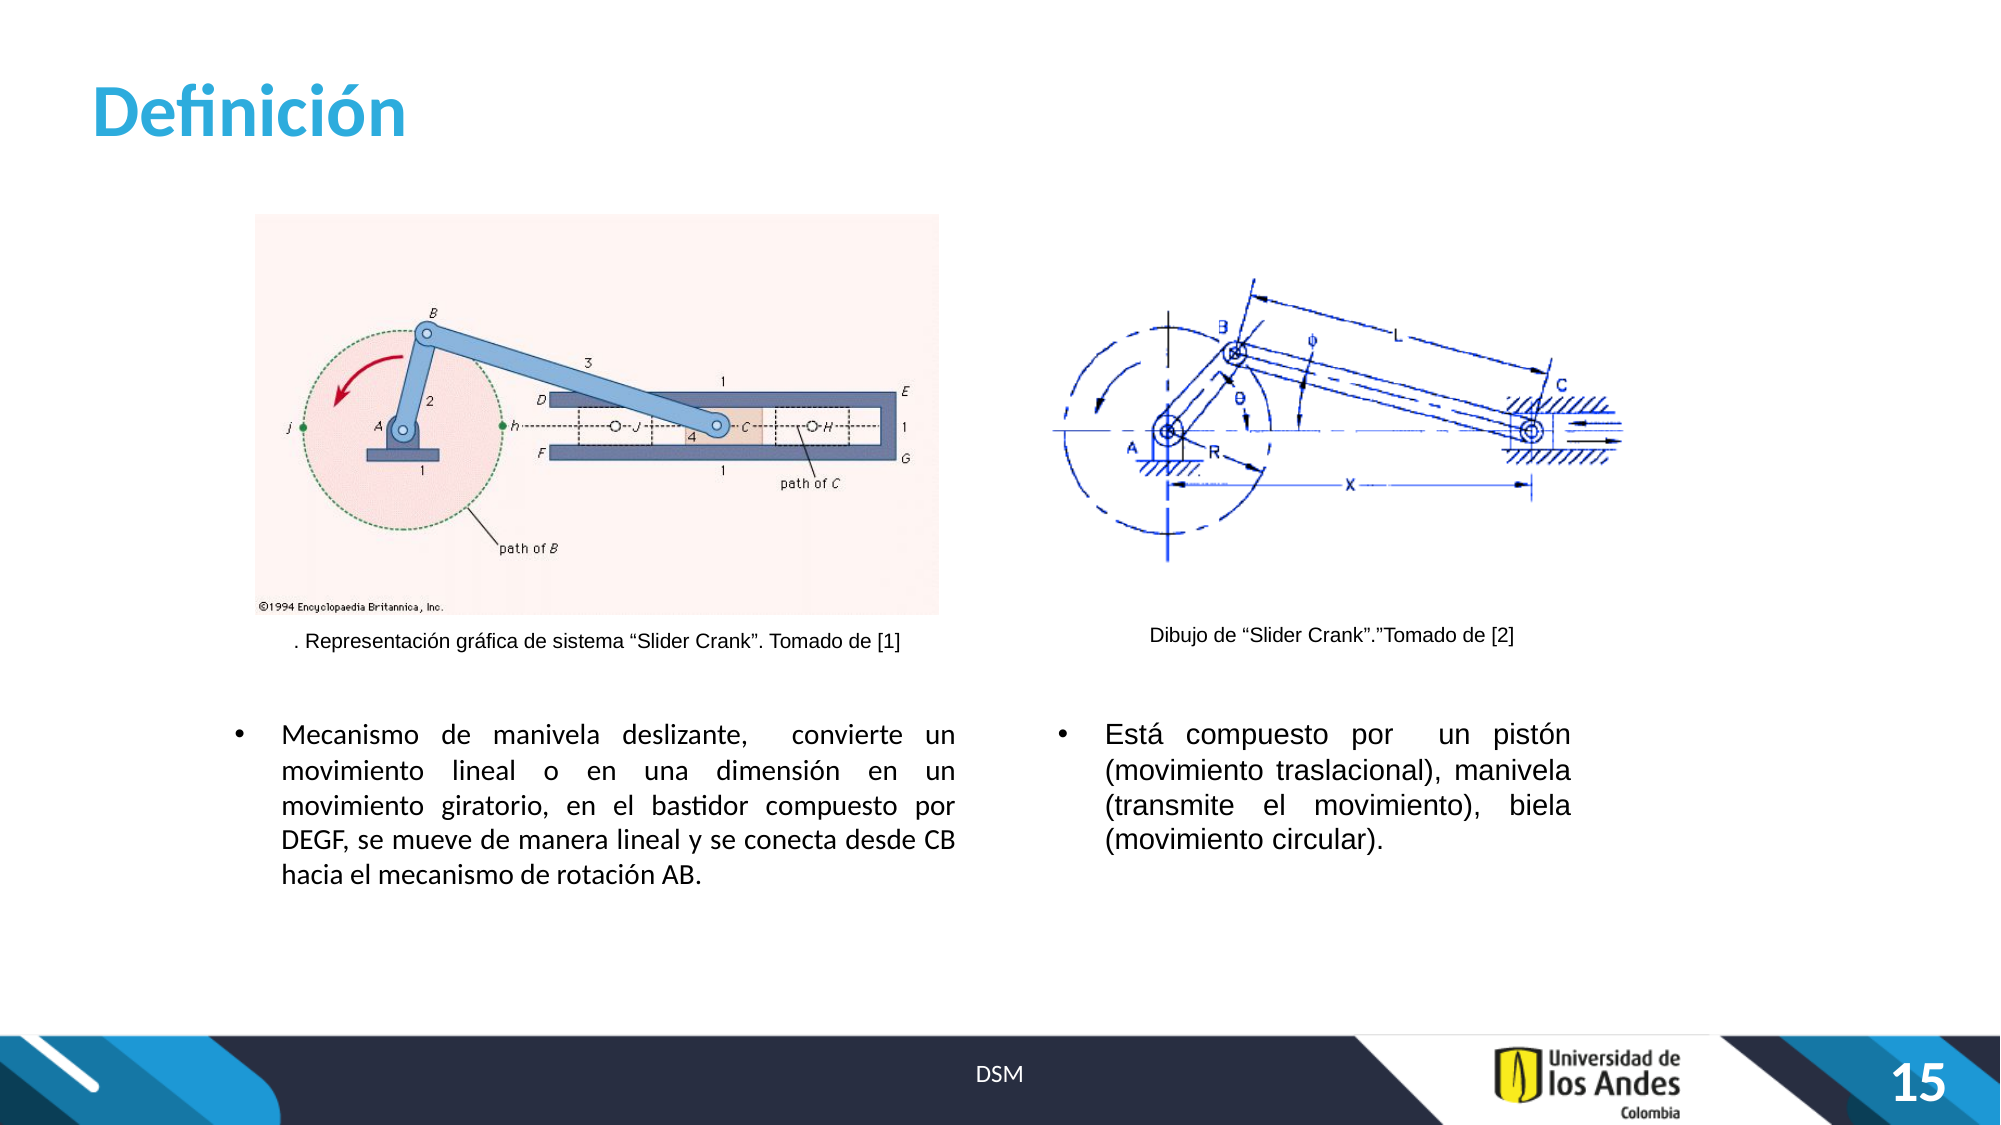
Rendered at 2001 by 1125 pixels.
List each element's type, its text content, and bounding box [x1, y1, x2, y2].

slide_number 15 [1513, 1048, 1964, 1109]
picture [0, 0, 2000, 1125]
text_box Está compuesto por un pistón (movimiento traslacional), manivela (transmite el movimiento), biela (movimiento circular). [1043, 708, 1587, 863]
text_box DSM [662, 1042, 1338, 1103]
text_box Dibujo de “Slider Crank”.”Tomado de [2] [1077, 614, 1587, 697]
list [255, 214, 939, 615]
title Definición [77, 67, 1803, 157]
text_box . Representación gráfica de sistema “Slider Crank”. Tomado de [1] [228, 620, 966, 703]
text_box Mecanismo de manivela deslizante, convierte un movimiento lineal o en una dimensión en un movimiento giratorio, en el bastidor compuesto por DEGF, se mueve de manera lineal y se conecta desde CB hacia el mecanismo de rotación AB. [219, 708, 971, 898]
